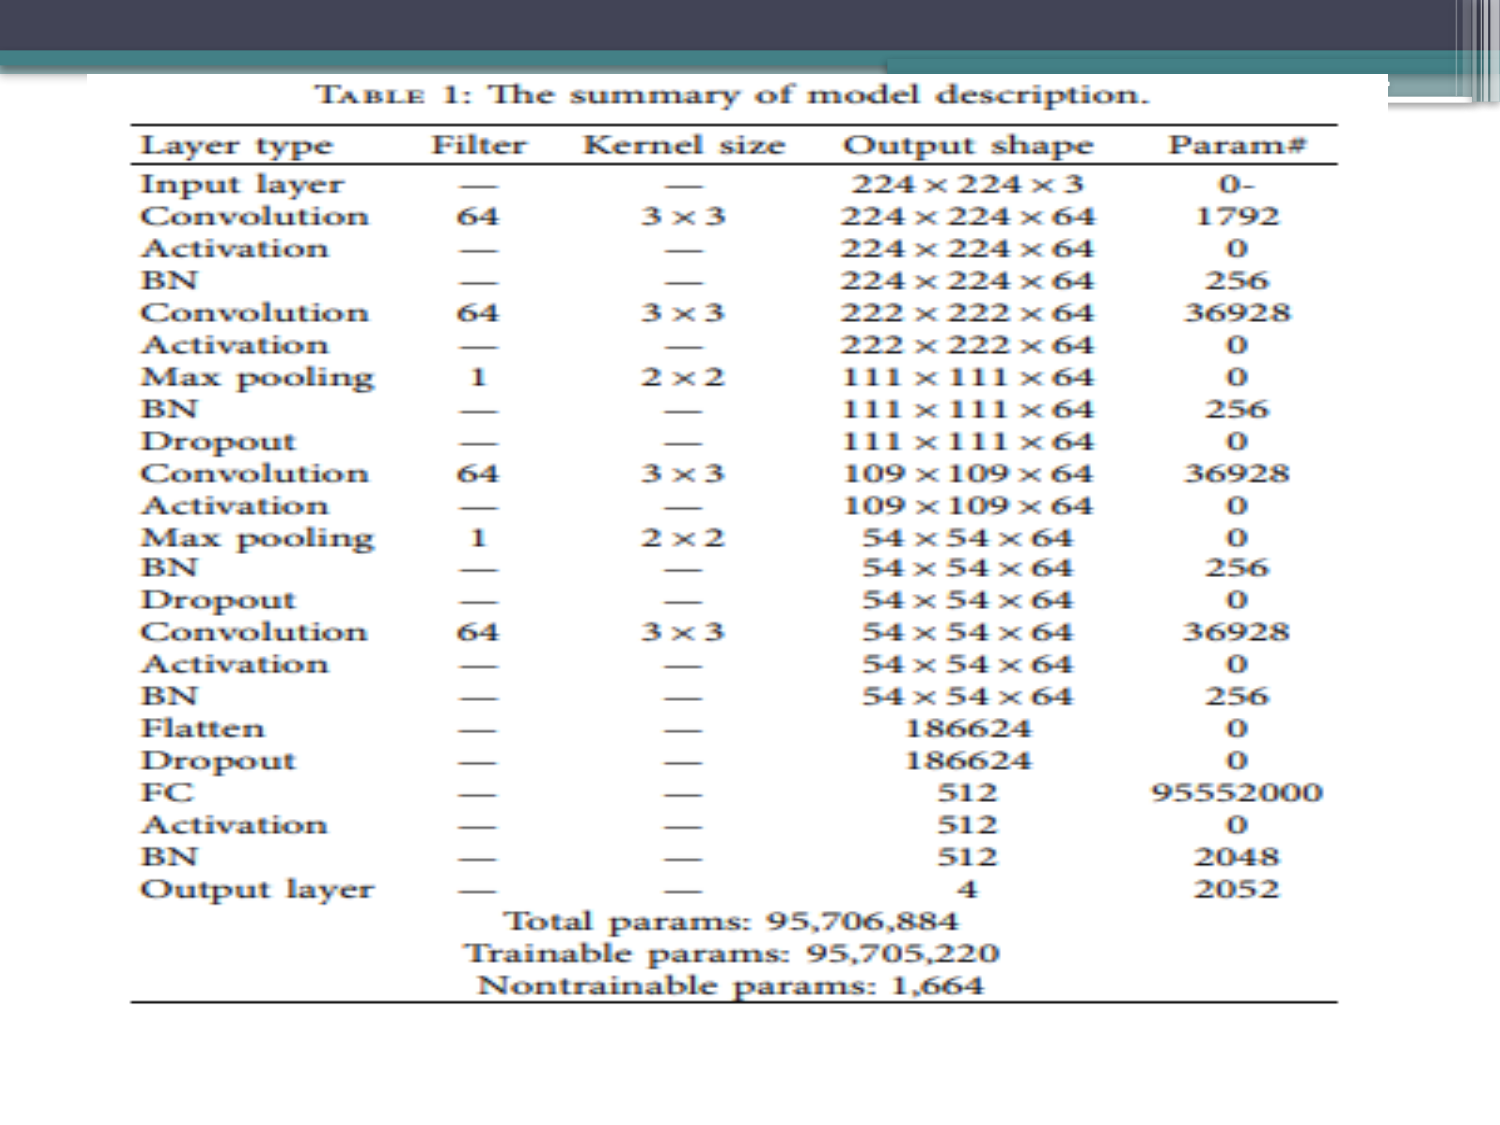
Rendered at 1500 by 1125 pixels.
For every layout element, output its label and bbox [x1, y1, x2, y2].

list [87, 74, 1388, 1051]
